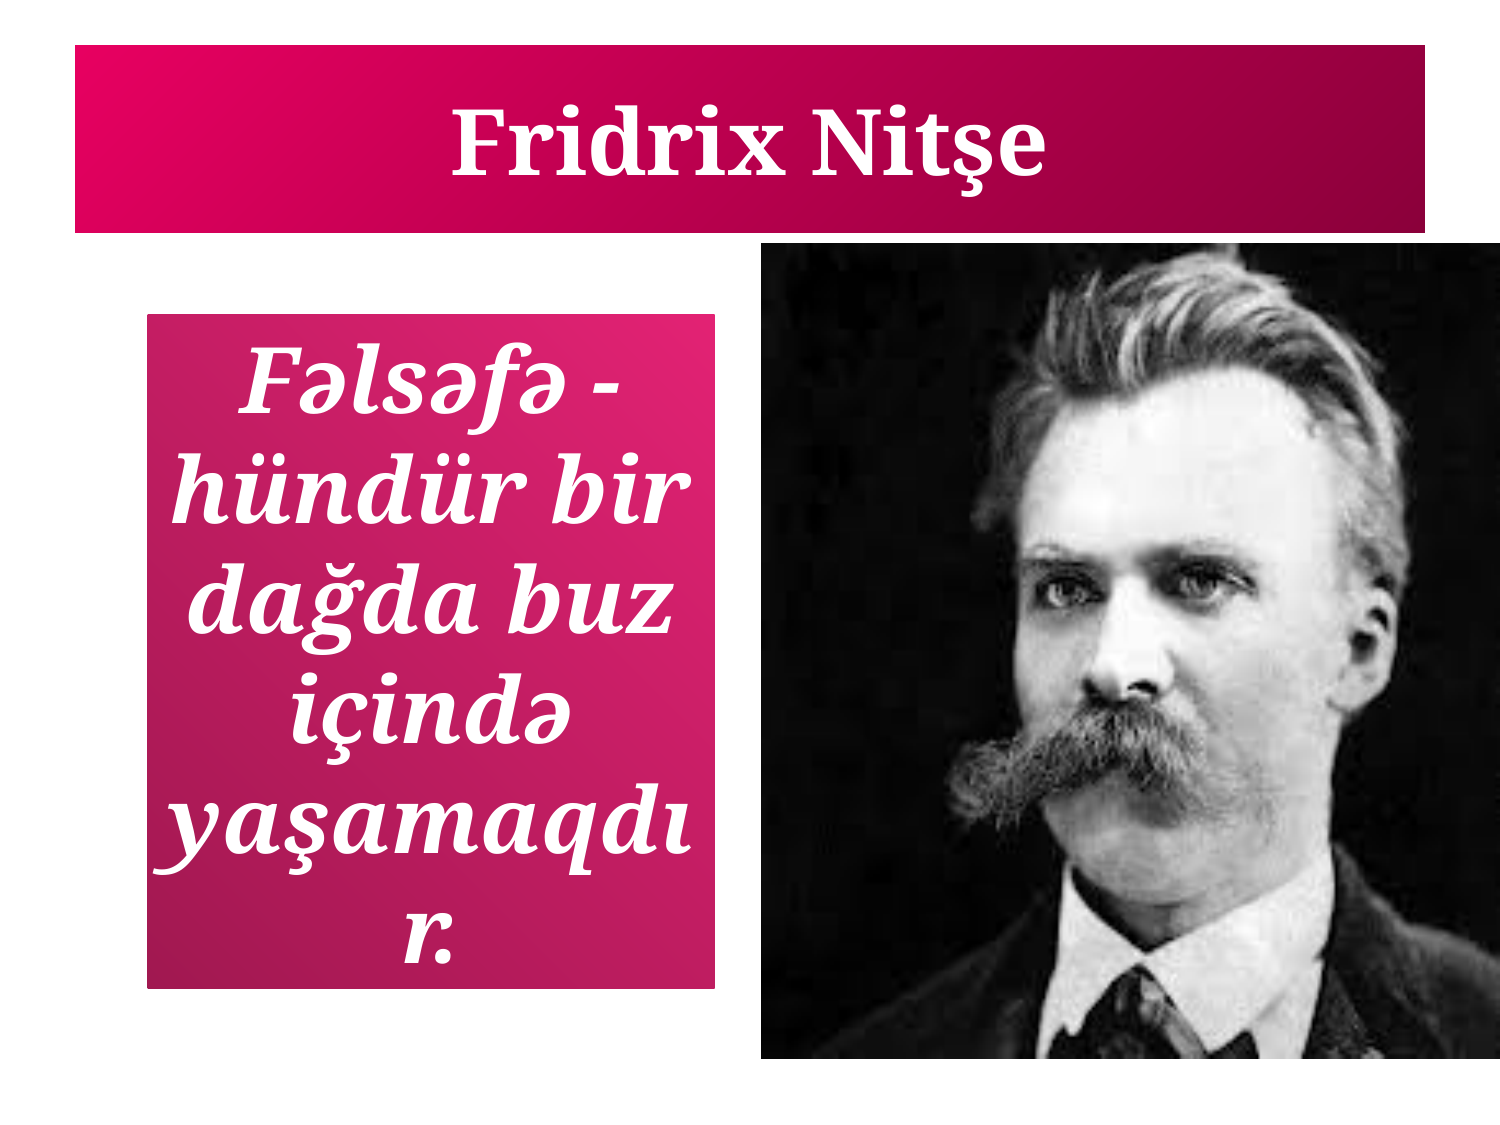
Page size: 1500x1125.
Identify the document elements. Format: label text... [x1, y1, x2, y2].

title Fridrix Nitşe [75, 45, 1425, 233]
text_box Fəlsəfə - hündür bir dağda buz içində yaşamaqdır. [147, 314, 715, 989]
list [761, 243, 1500, 1059]
